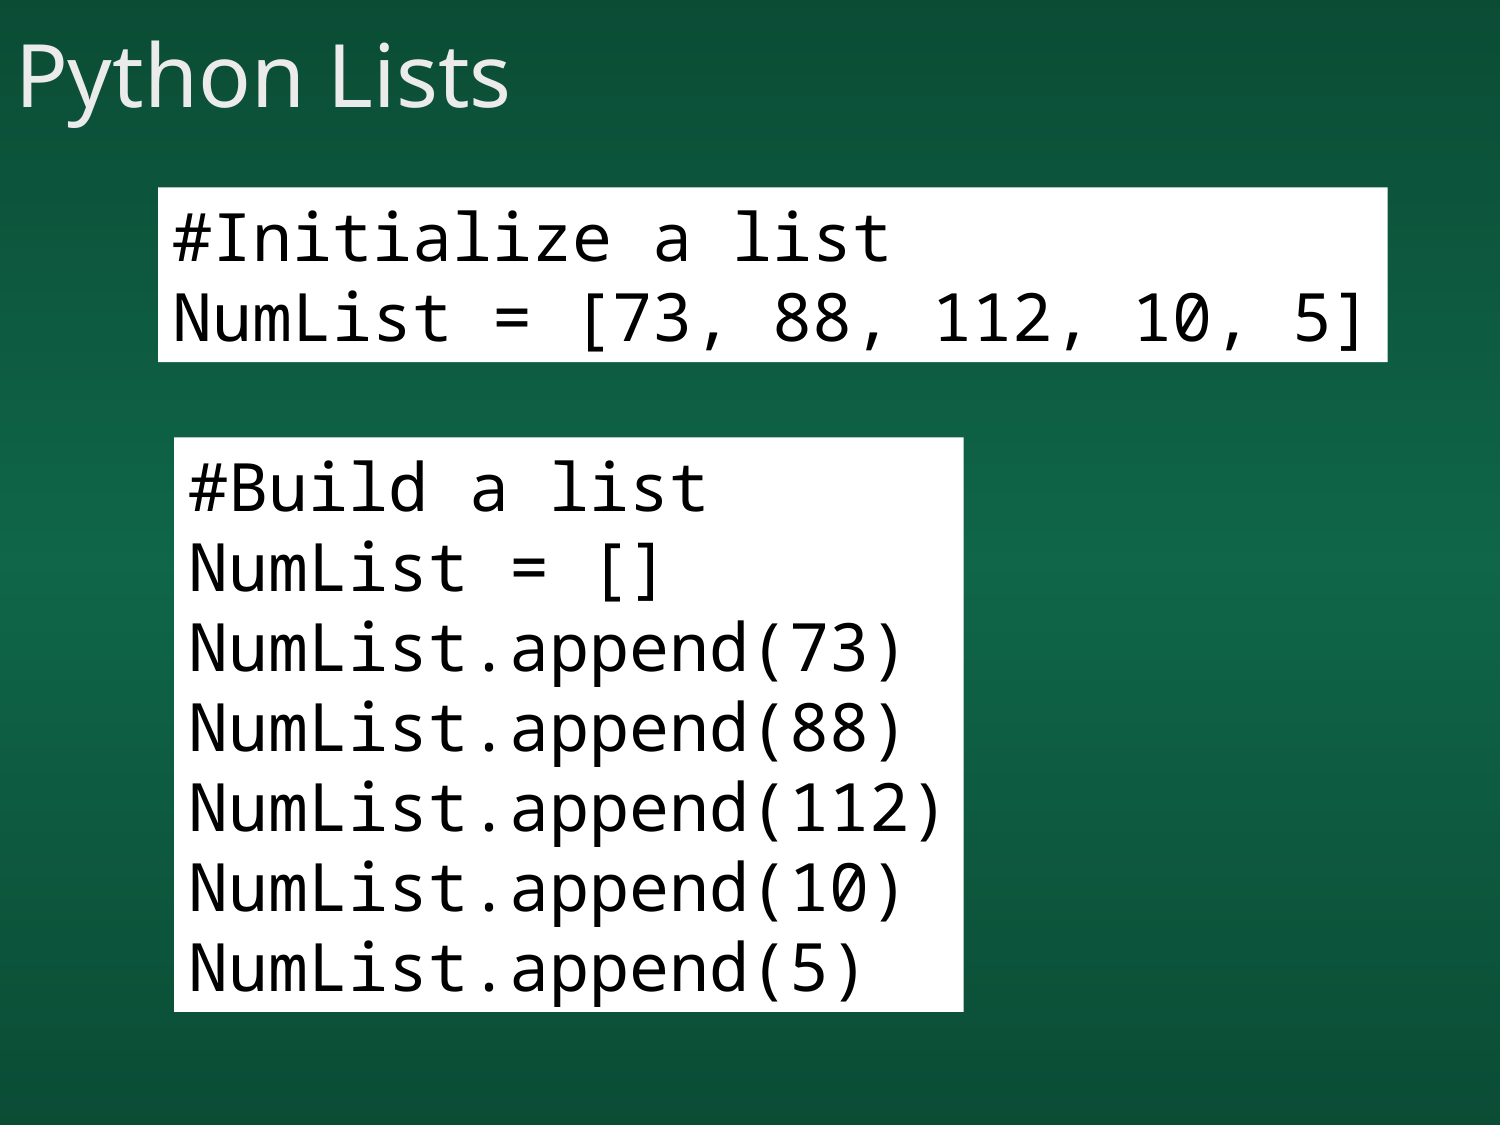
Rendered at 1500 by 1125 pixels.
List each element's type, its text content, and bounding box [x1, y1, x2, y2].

text_box #Build a list NumList = [] NumList.append(73) NumList.append(88) NumList.append(112) NumList.append(10) NumList.append(5) [174, 437, 964, 1012]
text_box #Initialize a list NumList = [73, 88, 112, 10, 5] [158, 187, 1388, 363]
title Python Lists [0, 12, 1500, 138]
